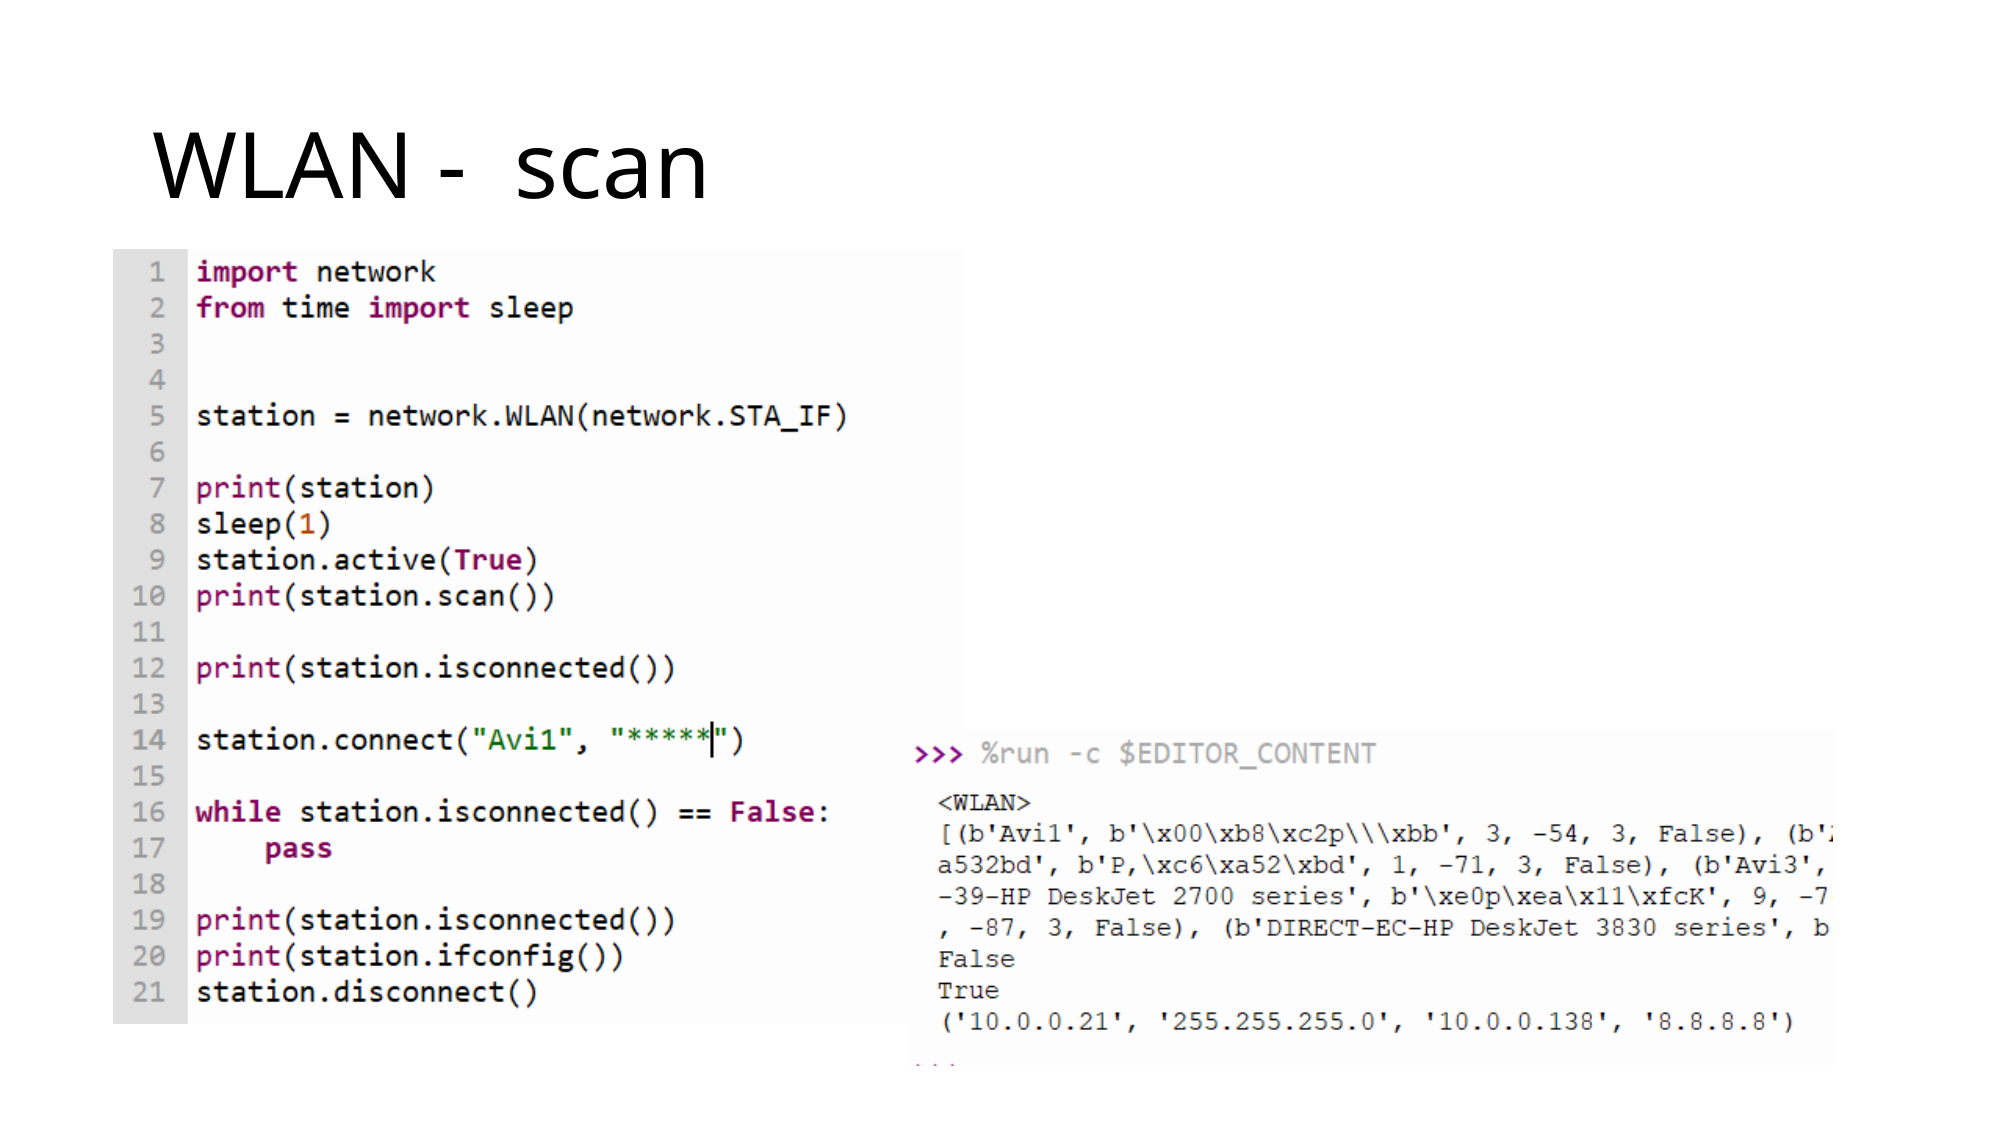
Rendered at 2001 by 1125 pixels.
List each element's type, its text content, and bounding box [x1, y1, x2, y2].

title WLAN - scan [137, 59, 1863, 278]
picture [113, 249, 1833, 1066]
